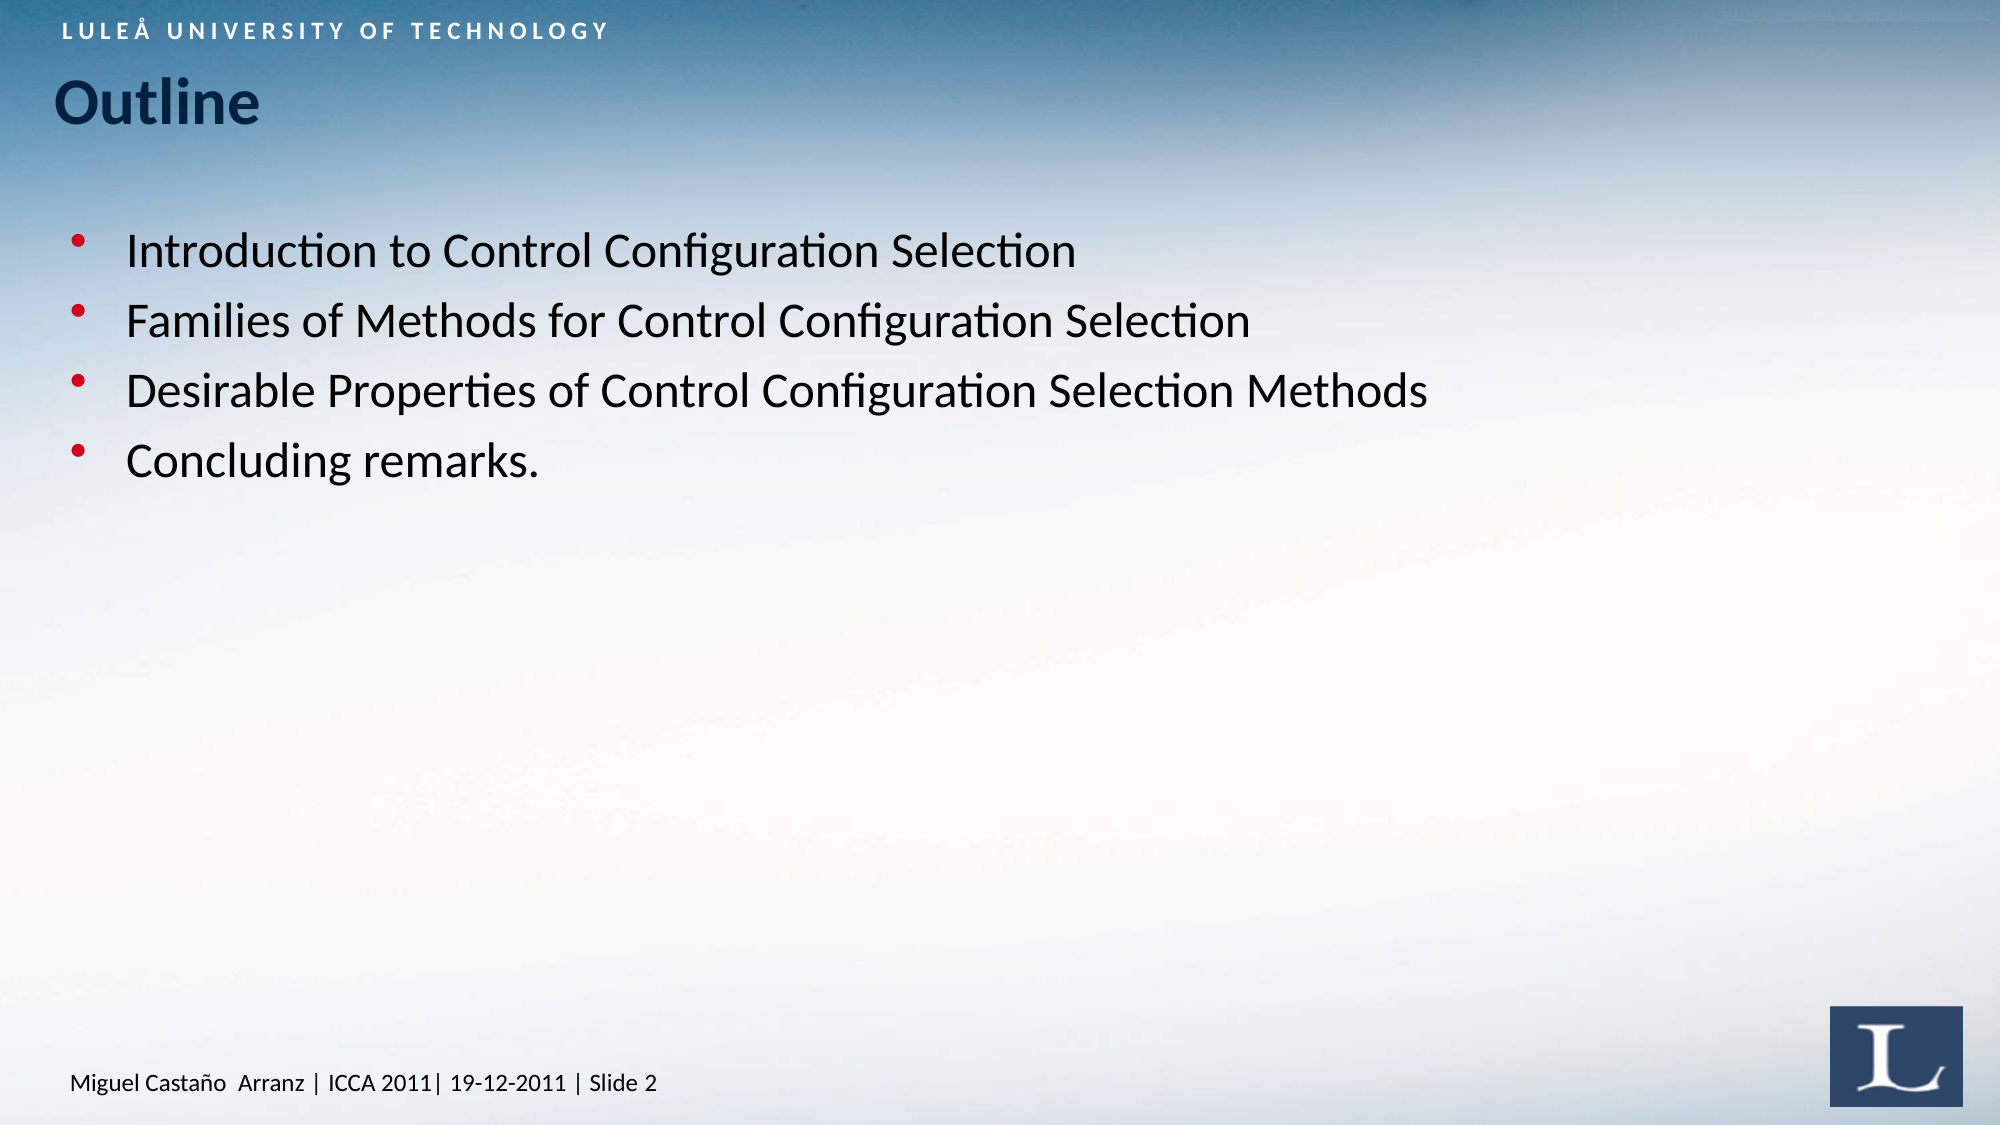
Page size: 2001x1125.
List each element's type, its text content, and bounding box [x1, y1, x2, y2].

list Introduction to Control Configuration Selection Families of Methods for Control Configuration Selection Desirable Properties of Control Configuration Selection Methods Concluding remarks. [54, 209, 1961, 1047]
picture [0, 0, 2000, 1125]
title Outline [54, 58, 1955, 189]
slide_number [54, 1058, 1757, 1100]
